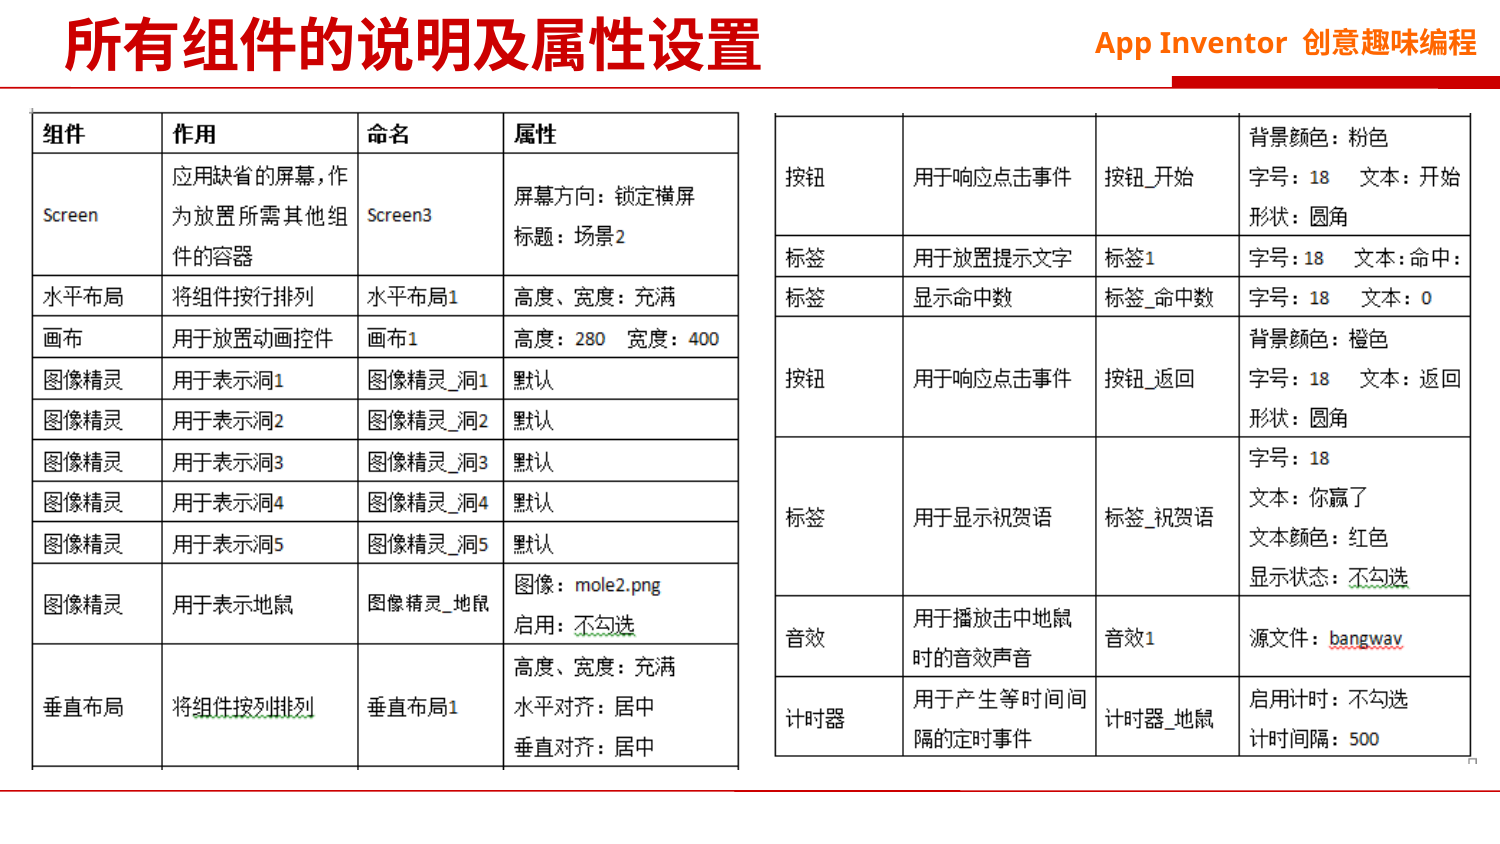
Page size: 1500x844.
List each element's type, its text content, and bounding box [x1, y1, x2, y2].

title 所有组件的说明及属性设置 [49, 7, 1400, 80]
picture [29, 108, 745, 771]
picture [772, 113, 1477, 765]
